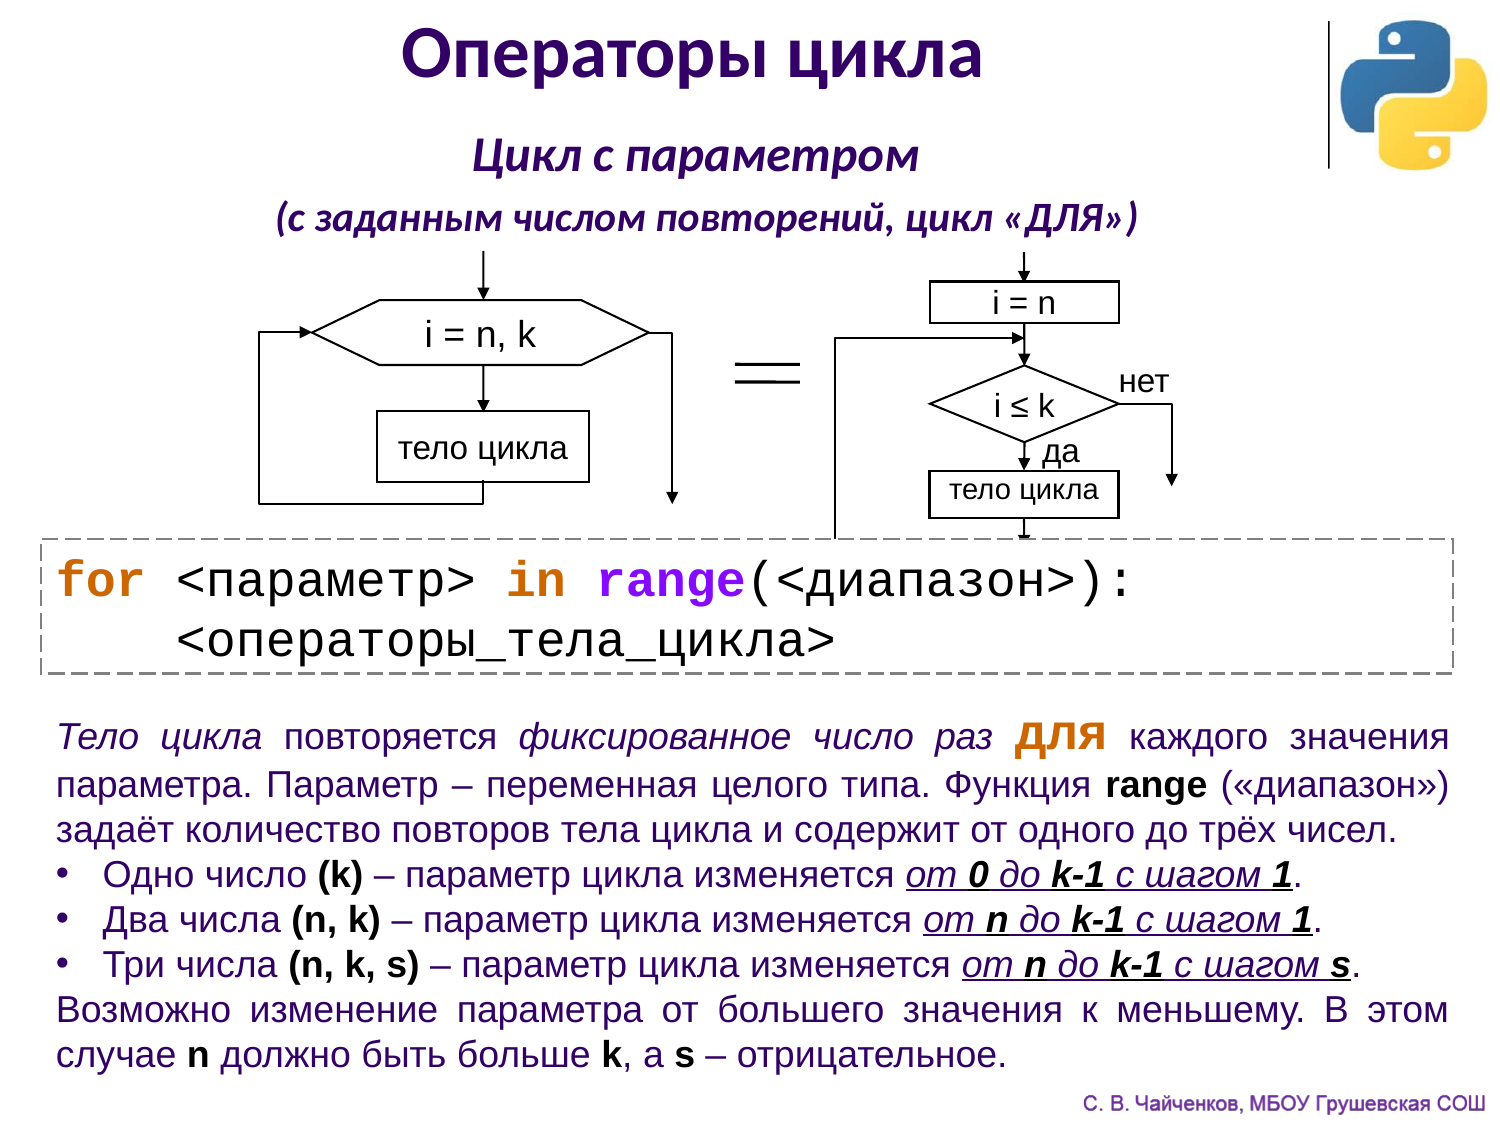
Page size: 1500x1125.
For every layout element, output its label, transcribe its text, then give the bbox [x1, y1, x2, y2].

title Операторы цикла Цикл с параметром (с заданным числом повторений, цикл «ДЛЯ») [82, 0, 1321, 250]
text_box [258, 250, 673, 505]
picture [1334, 13, 1492, 179]
picture [1057, 1082, 1500, 1125]
text_box for <параметр> in range(<диапазон>): <операторы_тела_цикла> [41, 538, 1453, 674]
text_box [734, 251, 1188, 616]
text_box Тело цикла повторяется фиксированное число раз для каждого значения параметра. Параметр – переменная целого типа. Функция range («диапазон») задаёт количество повторов тела цикла и содержит от одного до трёх чисел. Одно число (k) – параметр цикла изменяется от 0 до k-1 с шагом 1. Два числа (n, k) – параметр цикла изменяется от n до k-1 с шагом 1. Три числа (n, k, s) – параметр цикла изменяется от n до k-1 с шагом s. Возможно изменение параметра от большего значения к меньшему. В этом случае n должно быть больше k, а s – отрицательное. [41, 692, 1465, 1083]
